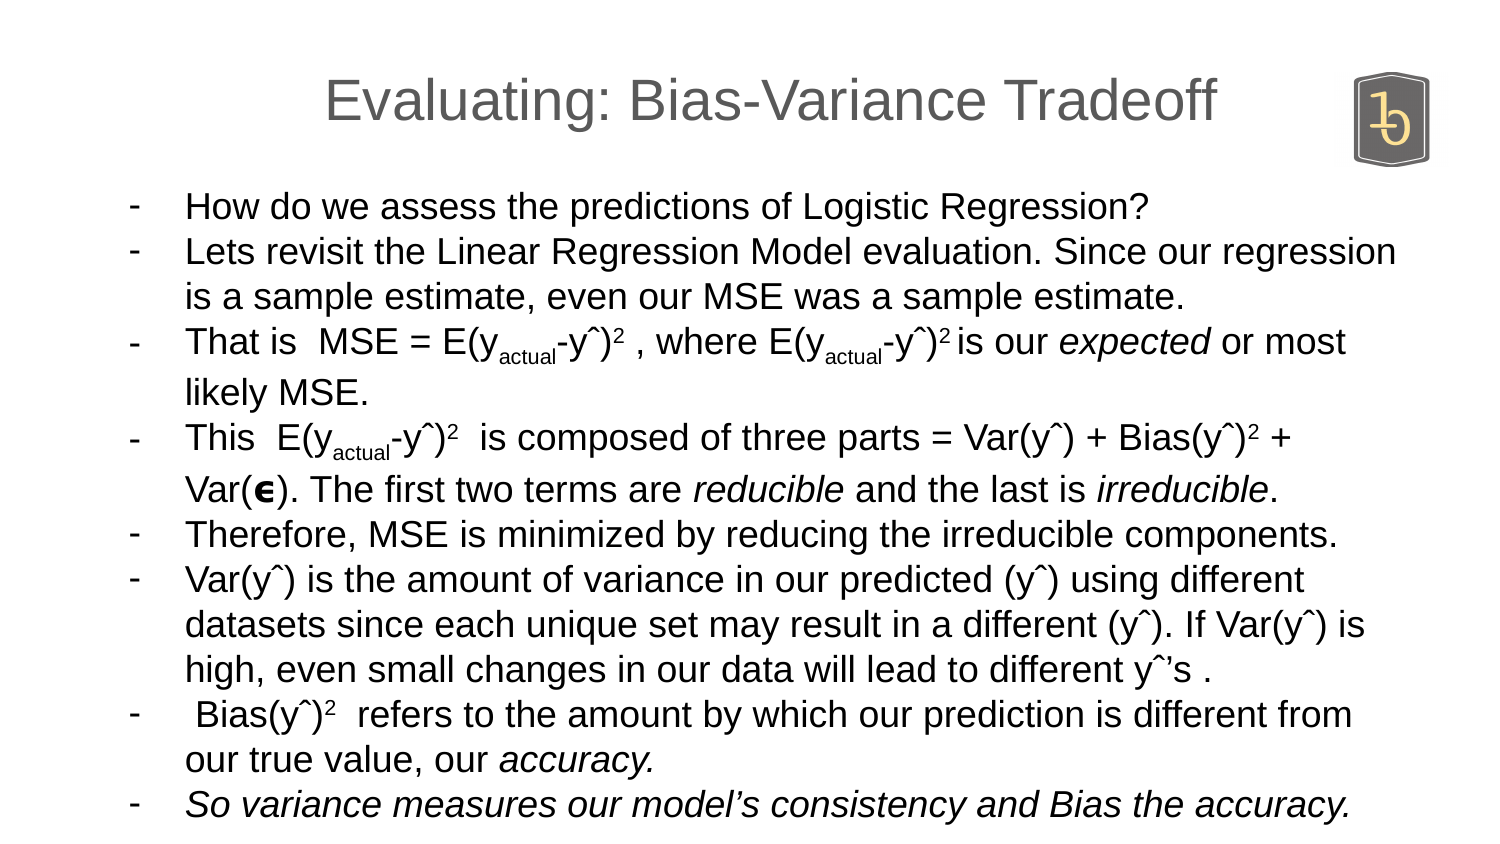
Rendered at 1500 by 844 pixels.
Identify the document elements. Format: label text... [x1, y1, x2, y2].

picture [1334, 72, 1450, 168]
subtitle Evaluating: Bias-Variance Tradeoff [72, 47, 1471, 177]
text_box How do we assess the predictions of Logistic Regression? Lets revisit the Linear Regression Model evaluation. Since our regression is a sample estimate, even our MSE was a sample estimate. That is MSE = E(yactual-yˆ)2 , where E(yactual-yˆ)2 is our expected or most likely MSE. This E(yactual-yˆ)2 is composed of three parts = Var(yˆ) + Bias(yˆ)2 + Var(𝞊). The first two terms are reducible and the last is irreducible. Therefore, MSE is minimized by reducing the irreducible components. Var(yˆ) is the amount of variance in our predicted (yˆ) using different datasets since each unique set may result in a different (yˆ). If Var(yˆ) is high, even small changes in our data will lead to different yˆ’s . Bias(yˆ)2 refers to the amount by which our prediction is different from our true value, our accuracy. So variance measures our model’s consistency and Bias the accuracy. [94, 167, 1414, 817]
